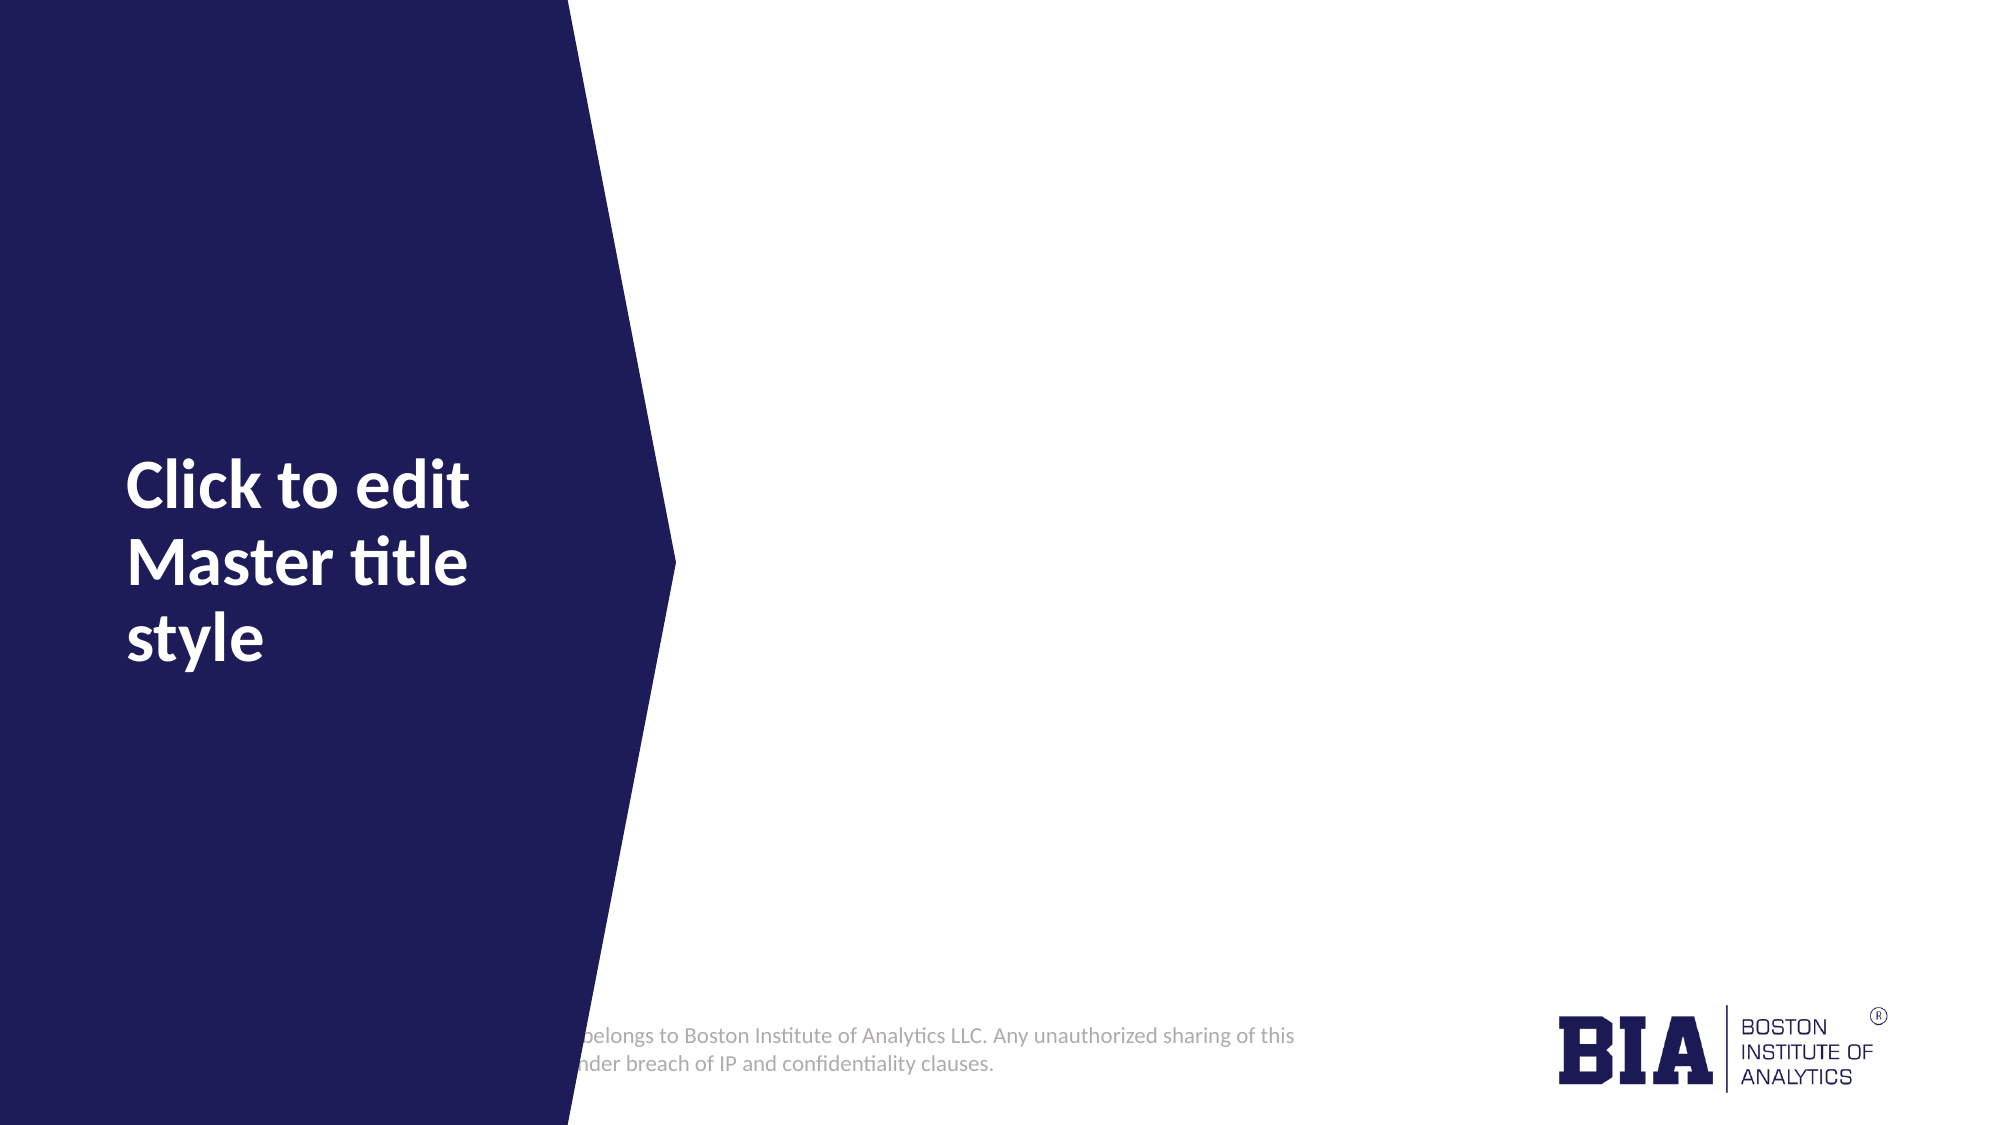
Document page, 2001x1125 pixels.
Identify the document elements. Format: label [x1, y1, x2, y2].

picture [1557, 1003, 1889, 1094]
